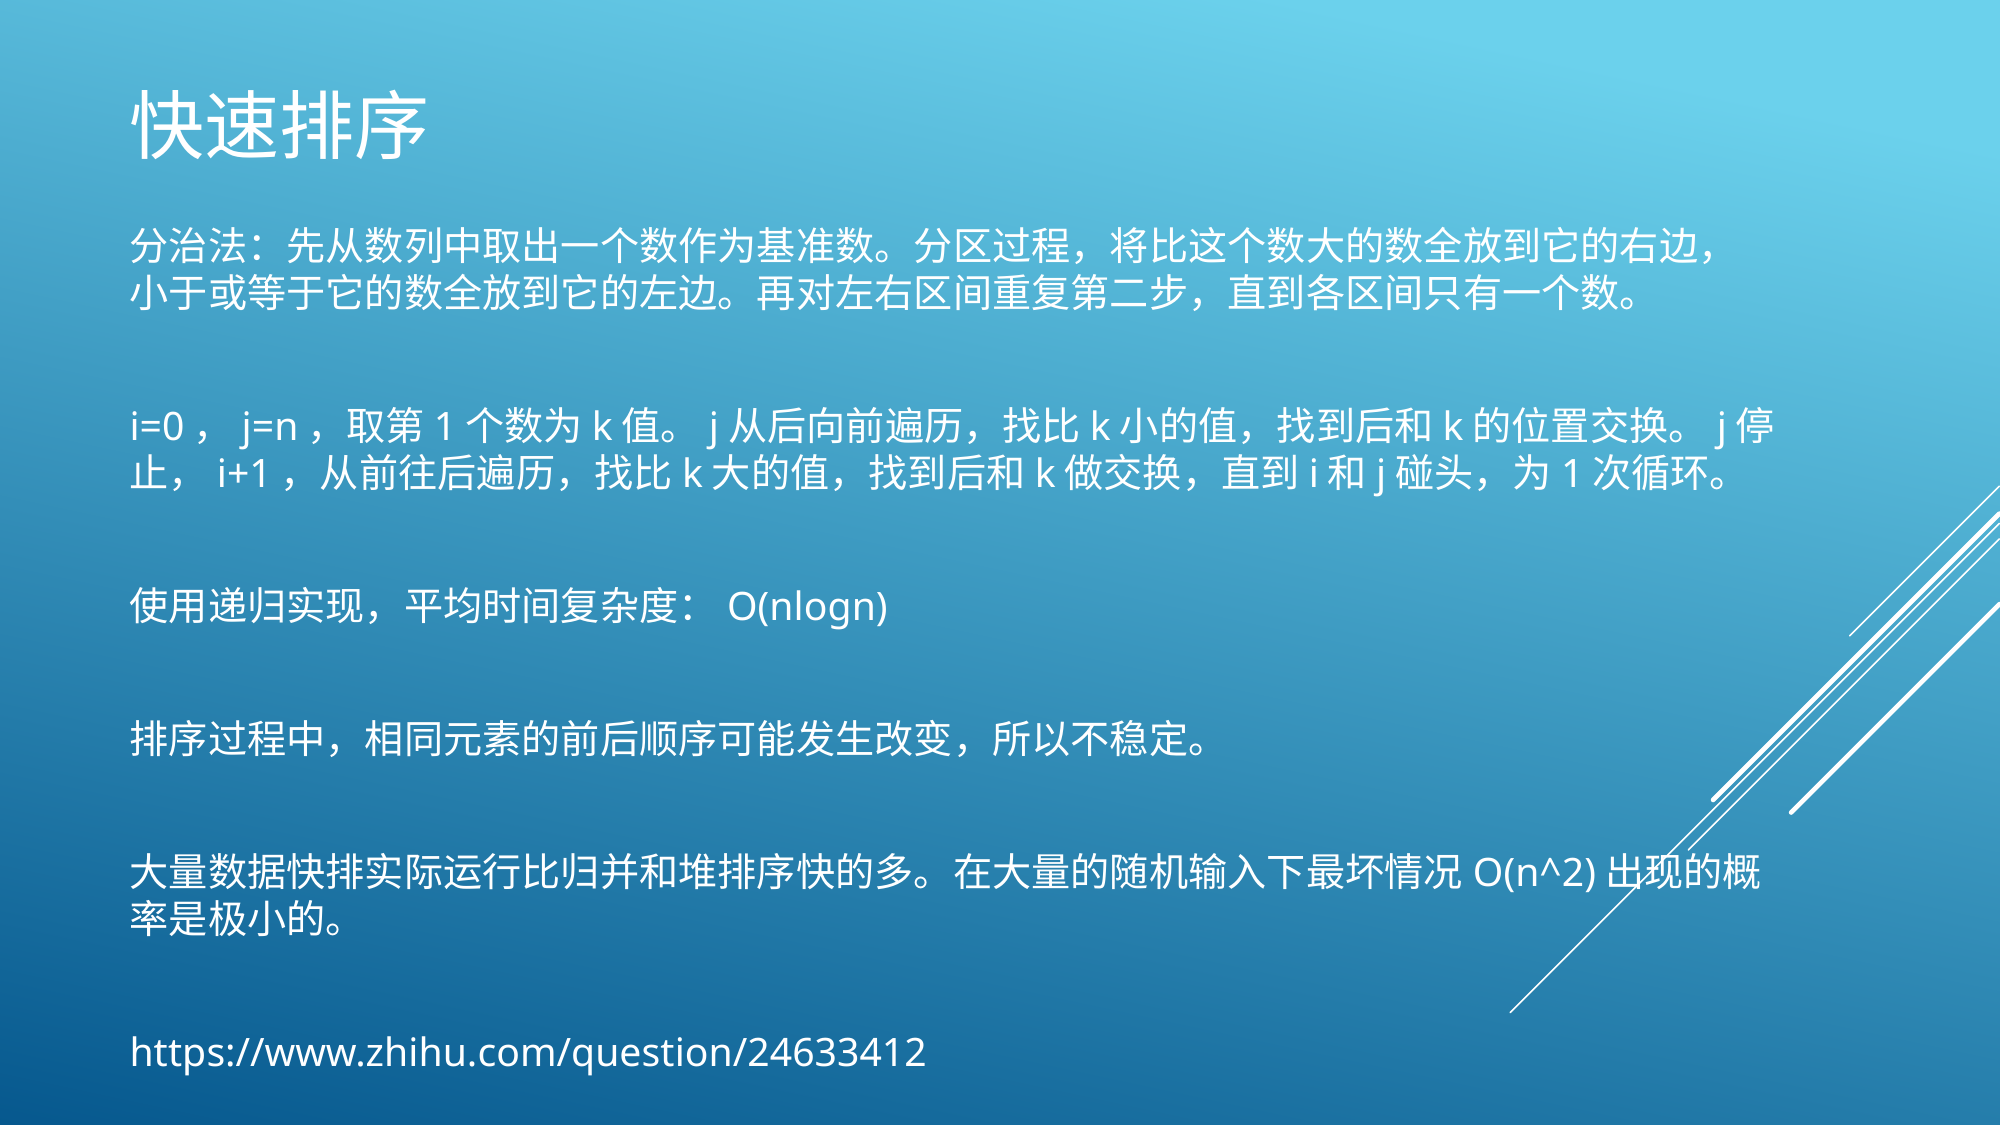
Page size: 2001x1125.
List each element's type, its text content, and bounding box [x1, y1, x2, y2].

title 快速排序 [114, 0, 1515, 204]
list 分治法：先从数列中取出一个数作为基准数。分区过程，将比这个数大的数全放到它的右边，小于或等于它的数全放到它的左边。再对左右区间重复第二步，直到各区间只有一个数。 i=0，j=n，取第1个数为k值。j从后向前遍历，找比k小的值，找到后和k的位置交换。j停止，i+1，从前往后遍历，找比k大的值，找到后和k做交换，直到i和j碰头，为1次循环。 使用递归实现，平均时间复杂度：O(nlogn) 排序过程中，相同元素的前后顺序可能发生改变，所以不稳定。 大量数据快排实际运行比归并和堆排序快的多。在大量的随机输入下最坏情况O(n^2)出现的概率是极小的。 https://www.zhihu.com/question/24633412 [114, 204, 1791, 1091]
